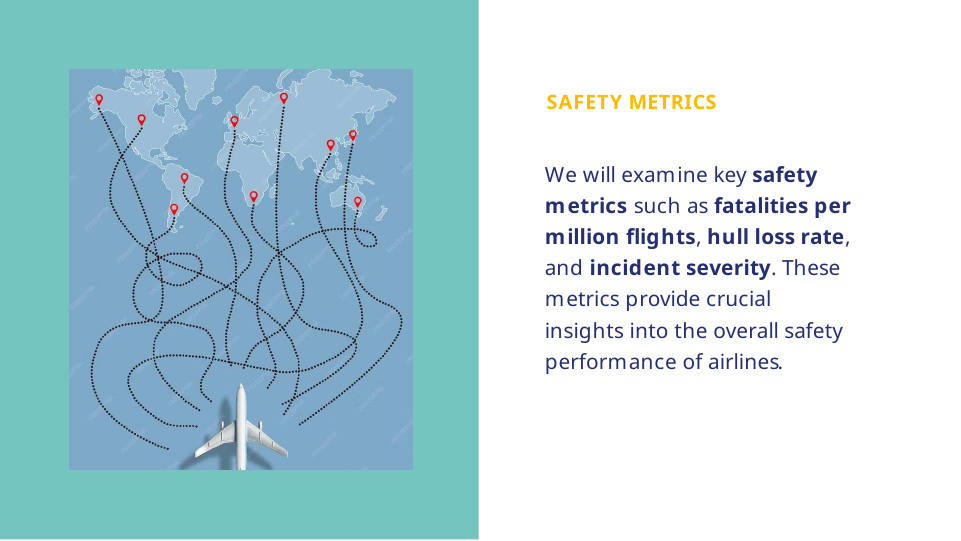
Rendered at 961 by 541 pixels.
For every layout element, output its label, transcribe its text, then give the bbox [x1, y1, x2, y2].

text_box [0, 0, 479, 540]
text_box We will examine key safety metrics such as fatalities per million ﬂights, hull loss rate, and incident severity. These metrics provide crucial insights into the overall safety performance of airlines. [542, 153, 859, 374]
title SAFETY METRICS [544, 86, 732, 153]
